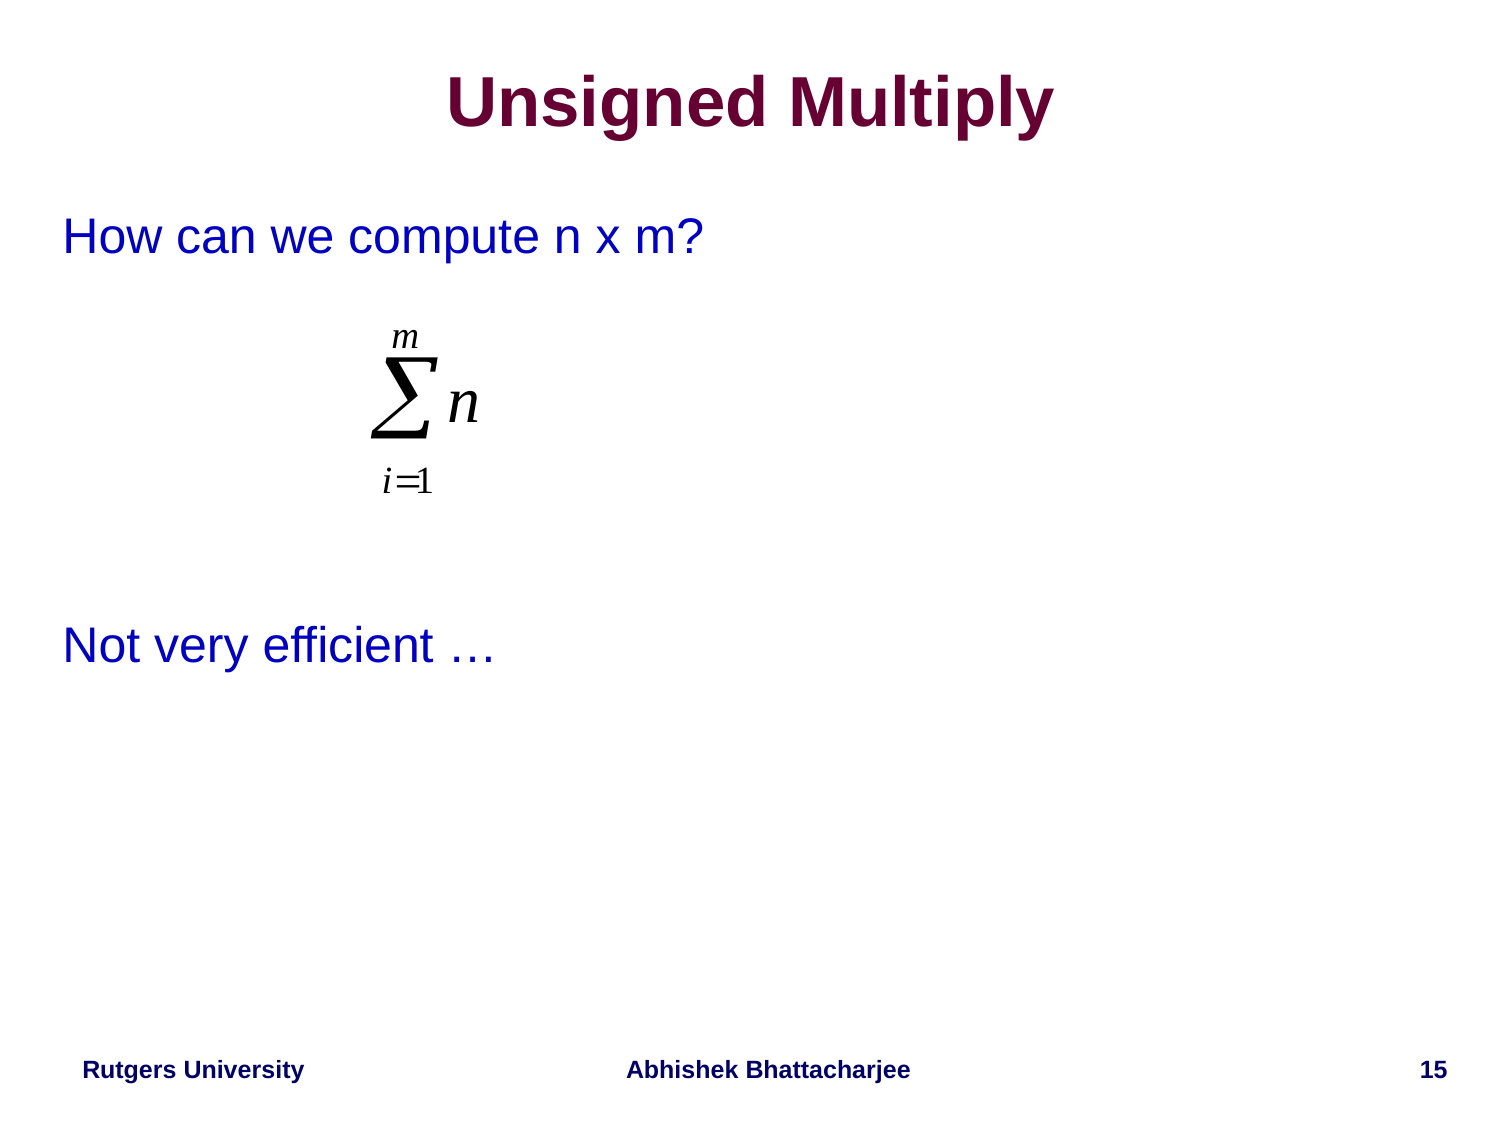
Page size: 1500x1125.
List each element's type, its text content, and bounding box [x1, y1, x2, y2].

list How can we compute n x m? Not very efficient … [47, 199, 1463, 1026]
title Unsigned Multiply [46, 40, 1456, 169]
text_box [362, 312, 490, 501]
